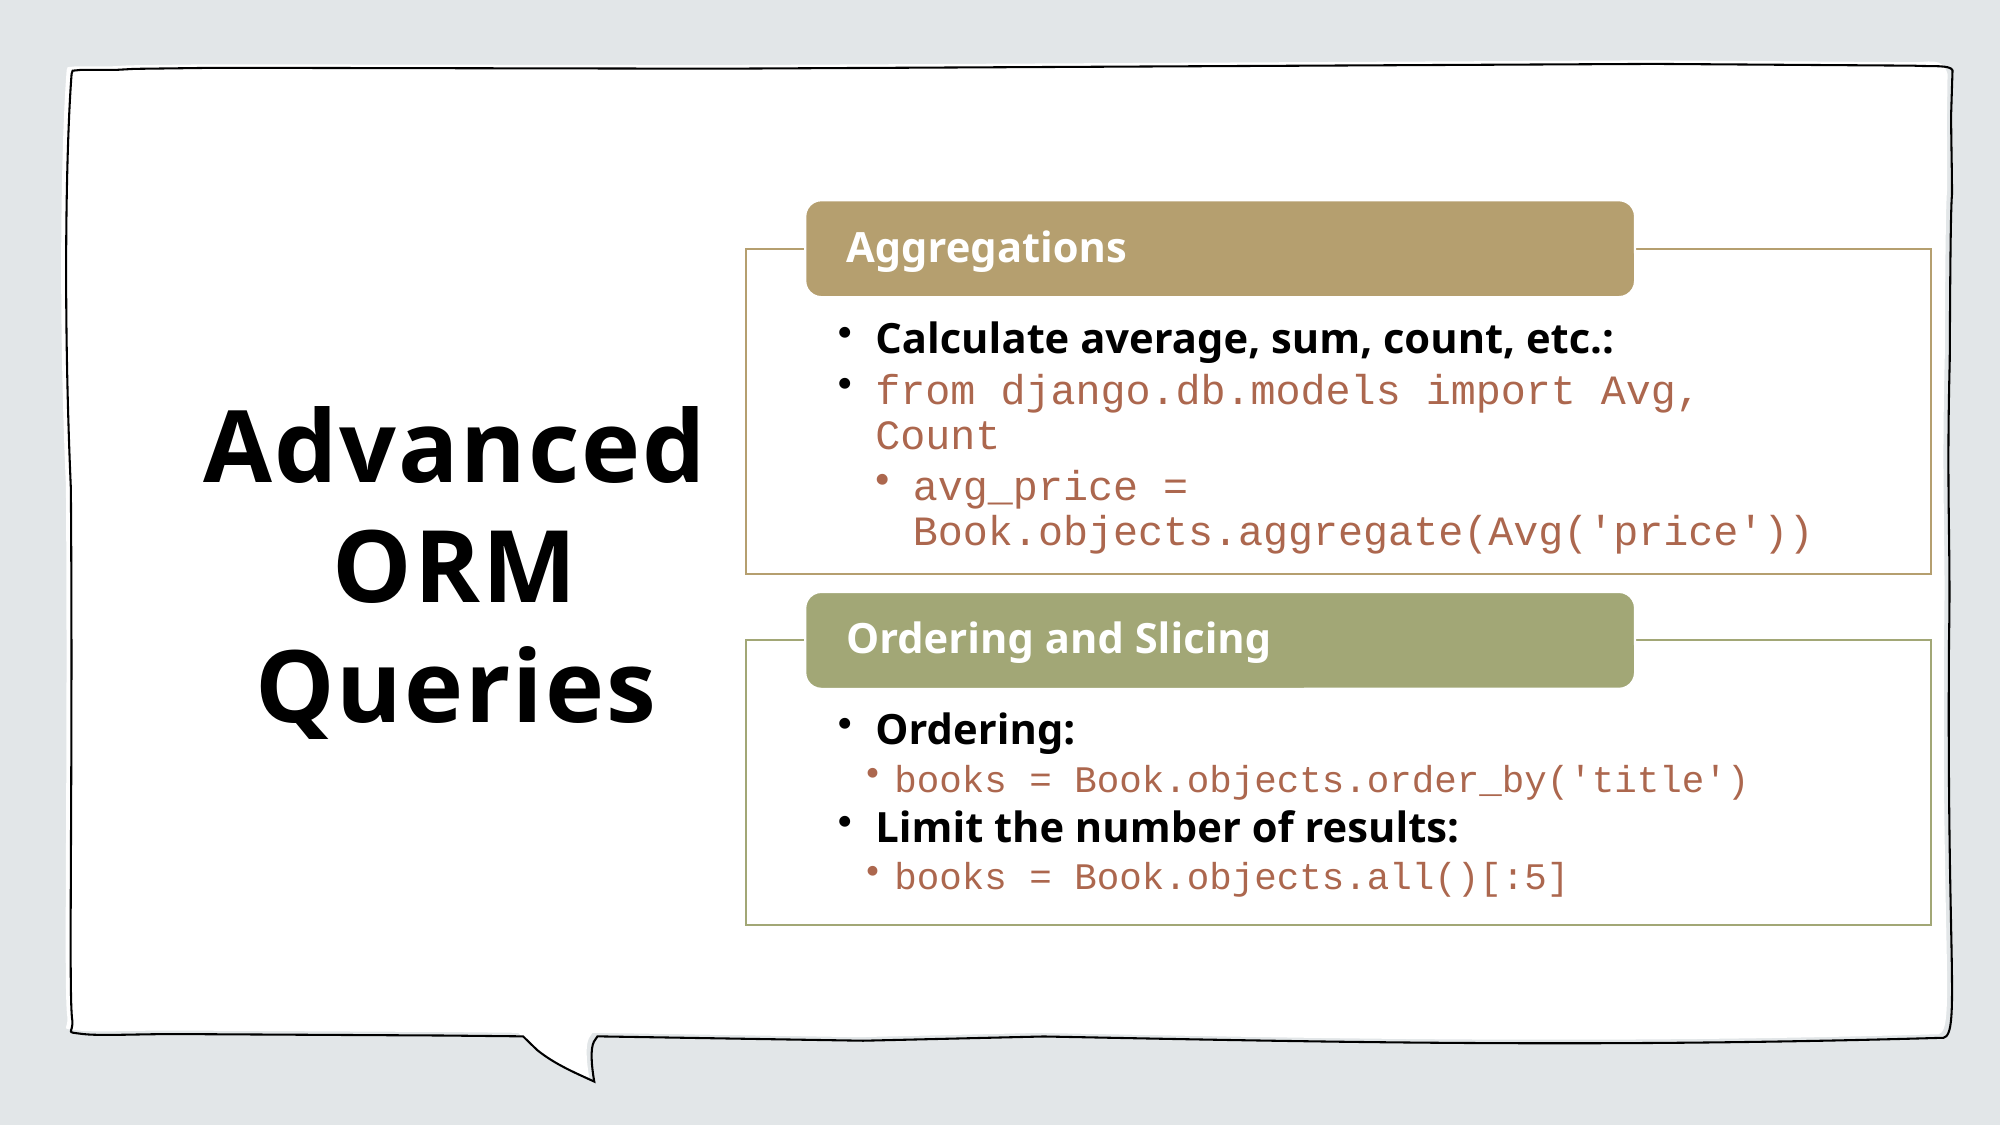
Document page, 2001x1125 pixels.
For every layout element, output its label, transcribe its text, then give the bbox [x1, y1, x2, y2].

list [745, 103, 1932, 1022]
title Advanced ORM Queries [145, 159, 745, 966]
